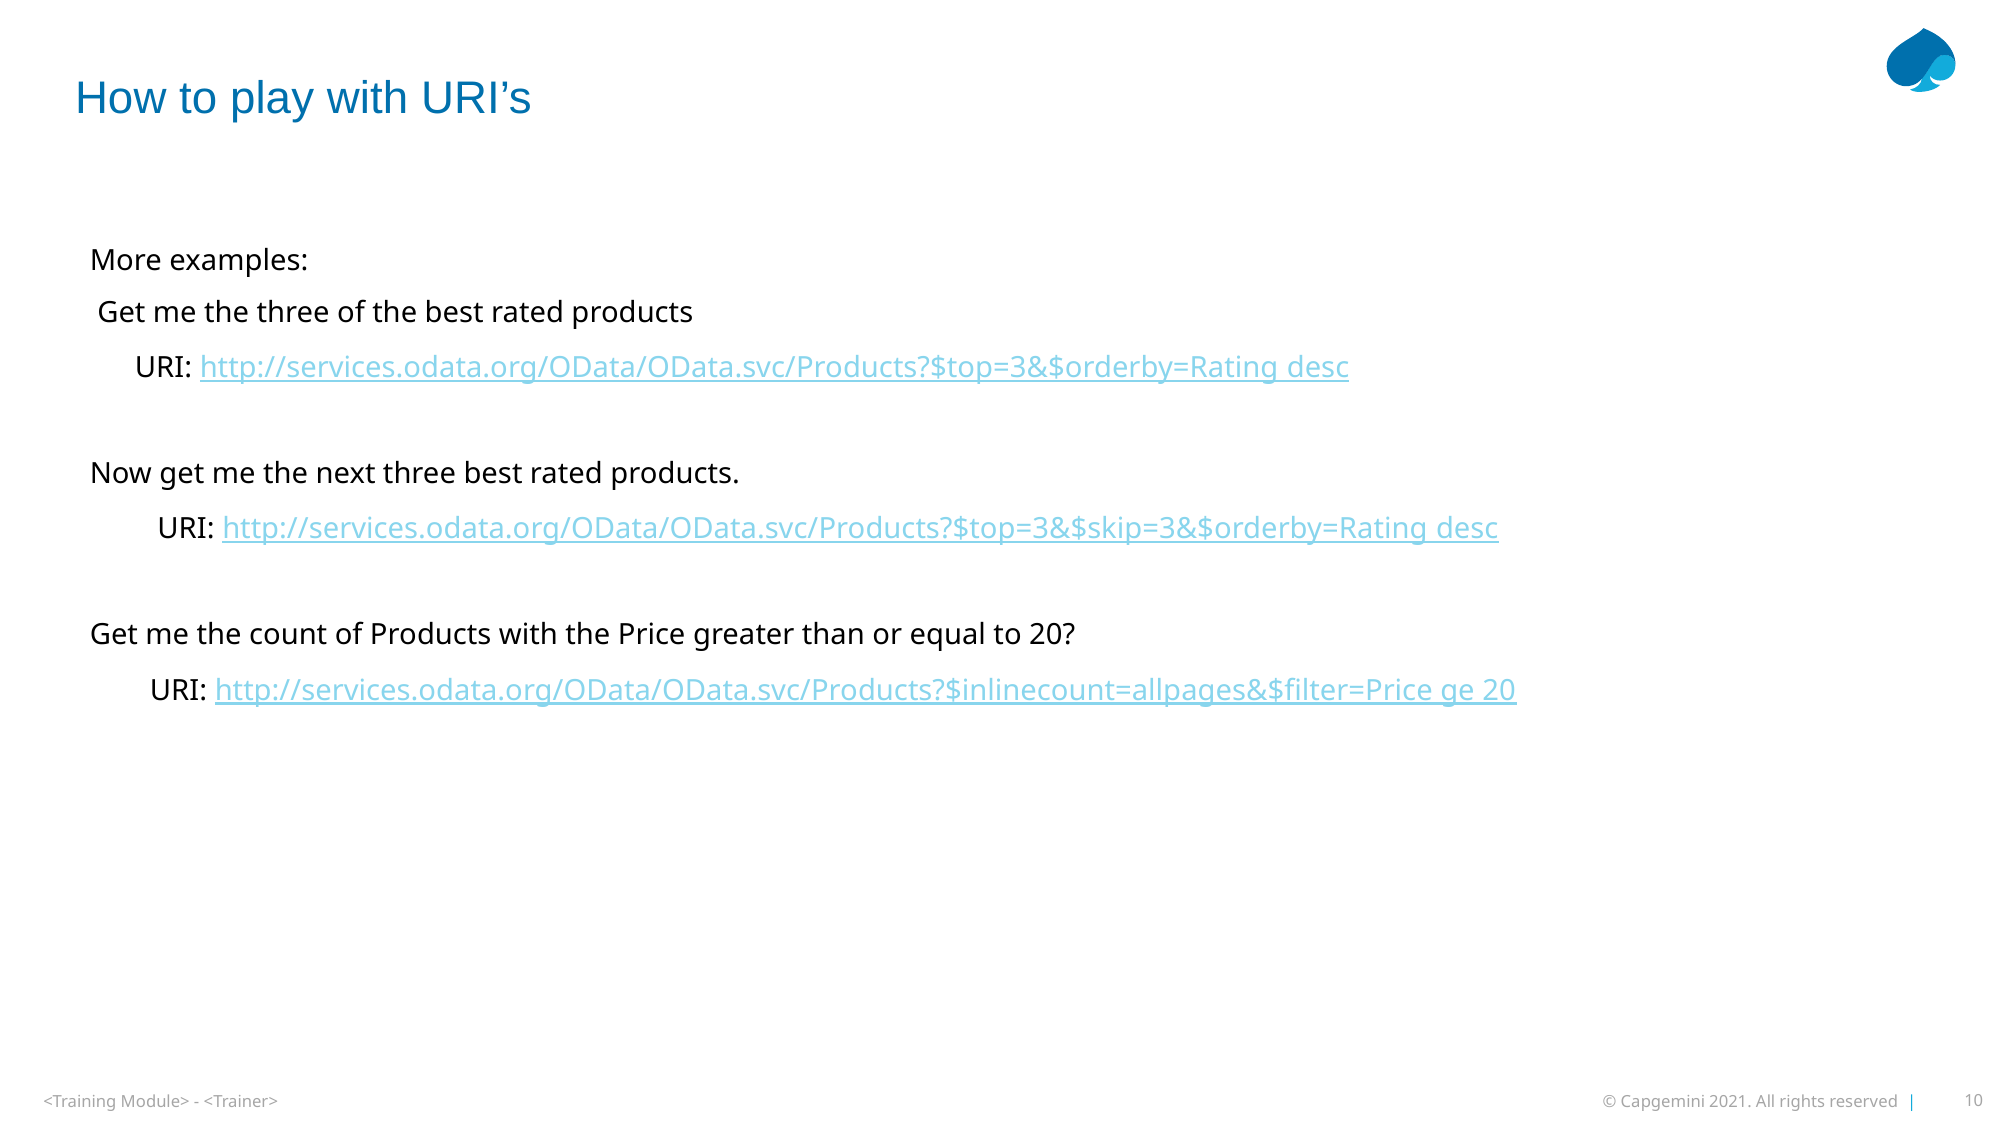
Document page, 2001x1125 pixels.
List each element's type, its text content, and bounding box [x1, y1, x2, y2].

text_box How to play with URI’s [75, 1, 1700, 197]
text_box More examples: Get me the three of the best rated products URI: http://services.odata.org/OData/OData.svc/Products?$top=3&$orderby=Rating desc Now get me the next three best rated products. URI: http://services.odata.org/OData/OData.svc/Products?$top=3&$skip=3&$orderby=Rating desc Get me the count of Products with the Price greater than or equal to 20? URI: http://services.odata.org/OData/OData.svc/Products?$inlinecount=allpages&$filter=Price ge 20 [75, 237, 1700, 1006]
